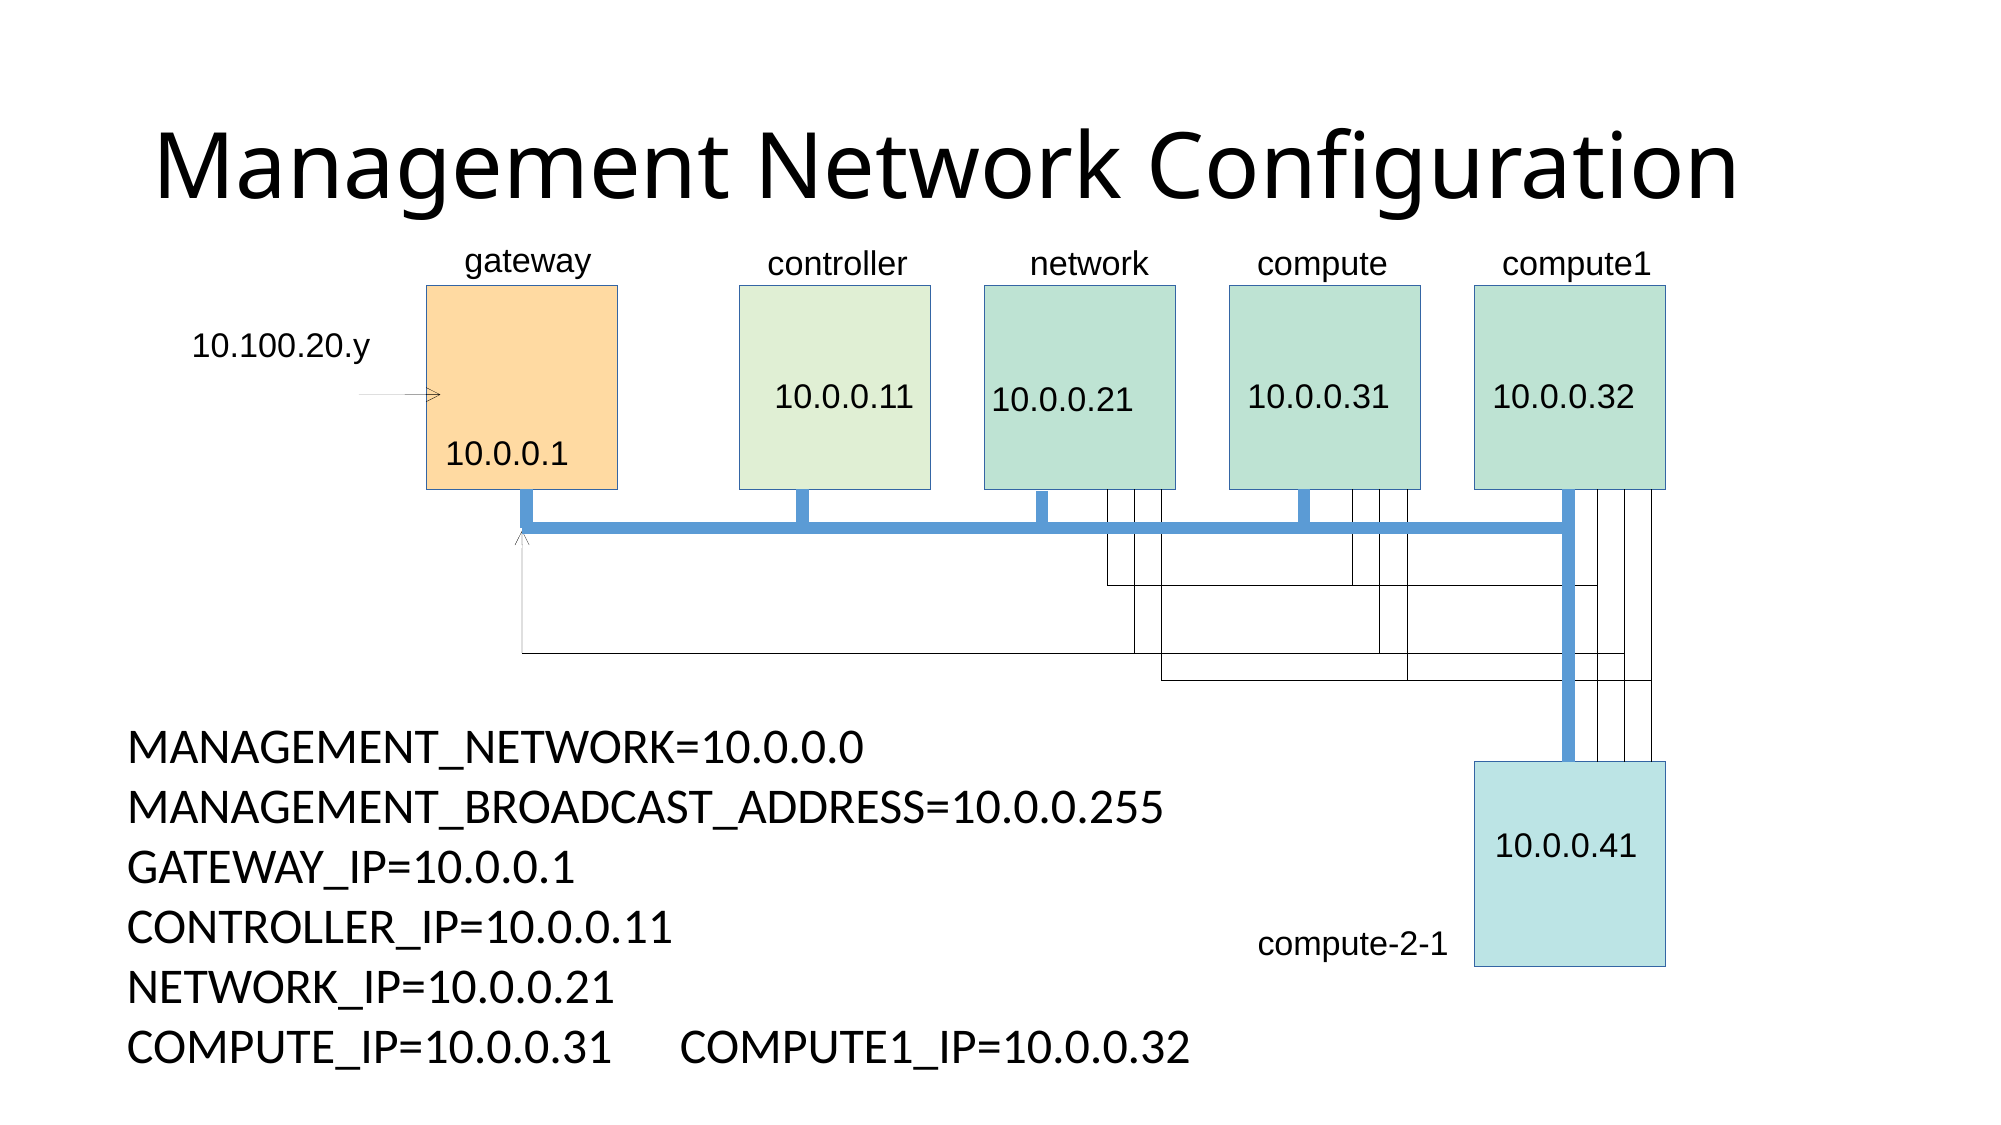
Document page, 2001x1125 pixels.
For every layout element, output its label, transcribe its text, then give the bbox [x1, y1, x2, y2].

text_box [358, 387, 441, 402]
text_box compute-2-1 [1285, 914, 1463, 969]
text_box 10.0.0.11 [760, 367, 928, 422]
text_box compute [1243, 234, 1402, 289]
text_box [1474, 761, 1666, 967]
text_box 10.0.0.31 [1234, 367, 1404, 422]
text_box compute1 [1488, 234, 1666, 289]
text_box [426, 285, 618, 490]
text_box 10.0.0.1 [431, 424, 583, 479]
text_box controller [754, 234, 922, 289]
text_box [739, 285, 931, 490]
text_box MANAGEMENT_NETWORK=10.0.0.0 MANAGEMENT_BROADCAST_ADDRESS=10.0.0.255 GATEWAY_IP=10.0.0.1 CONTROLLER_IP=10.0.0.11 NETWORK_IP=10.0.0.21 COMPUTE_IP=10.0.0.31 COMPUTE1_IP=10.0.0.32 [112, 706, 1285, 1082]
text_box 10.0.0.21 [978, 370, 1148, 425]
text_box [984, 285, 1176, 490]
title Management Network Configuration [137, 59, 1863, 278]
text_box network [1016, 234, 1163, 289]
text_box 10.100.20.y [178, 317, 384, 372]
text_box 10.0.0.41 [1481, 816, 1651, 871]
text_box 10.0.0.32 [1478, 367, 1649, 422]
text_box gateway [450, 231, 605, 286]
text_box [1229, 285, 1421, 490]
text_box [1474, 285, 1666, 490]
